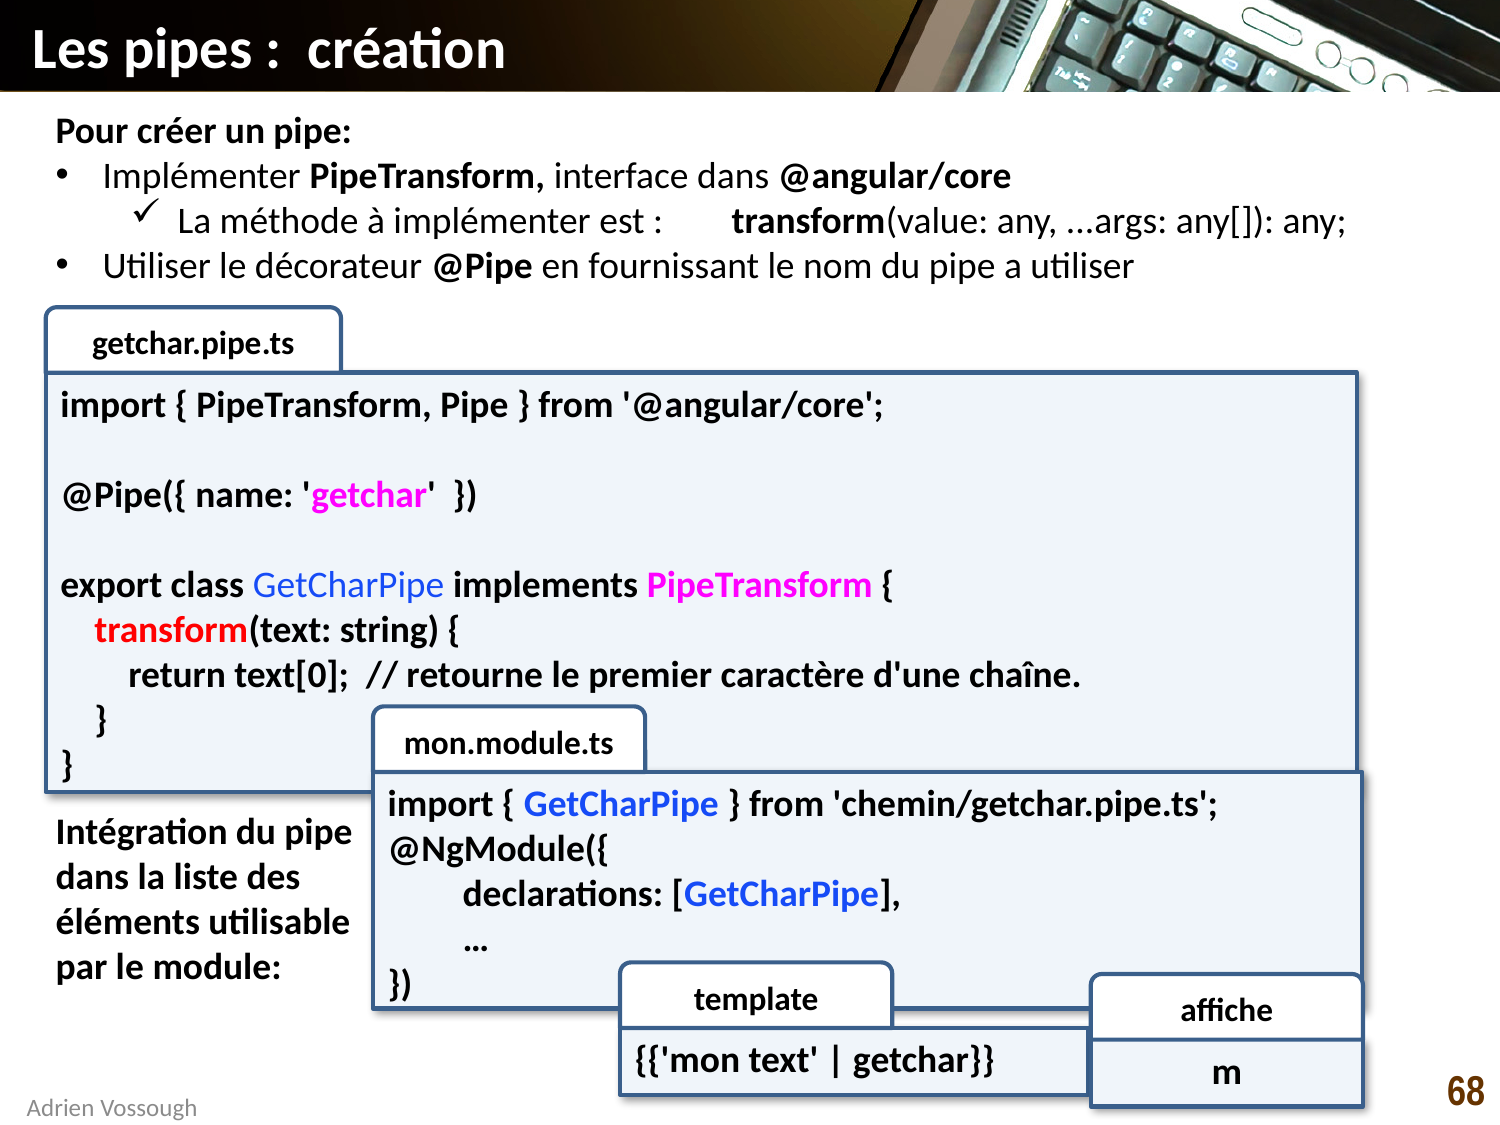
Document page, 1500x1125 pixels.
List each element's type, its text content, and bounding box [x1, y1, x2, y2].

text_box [619, 962, 1089, 1096]
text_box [1090, 973, 1364, 1107]
slide_number 68 [1411, 1058, 1500, 1119]
text_box Pour créer un pipe: Implémenter PipeTransform, interface dans @angular/core La méthode à implémenter est : transform(value: any, ...args: any[]): any; Utiliser le décorateur @Pipe en fournissant le nom du pipe a utiliser [40, 98, 1471, 339]
title Les pipes : création [17, 0, 892, 90]
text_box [45, 306, 1357, 793]
text_box Intégration du pipe dans la liste des éléments utilisable par le module: [40, 799, 367, 995]
footer Adrien Vossough [0, 1088, 225, 1125]
picture [0, 0, 1500, 1125]
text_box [372, 706, 1363, 1009]
